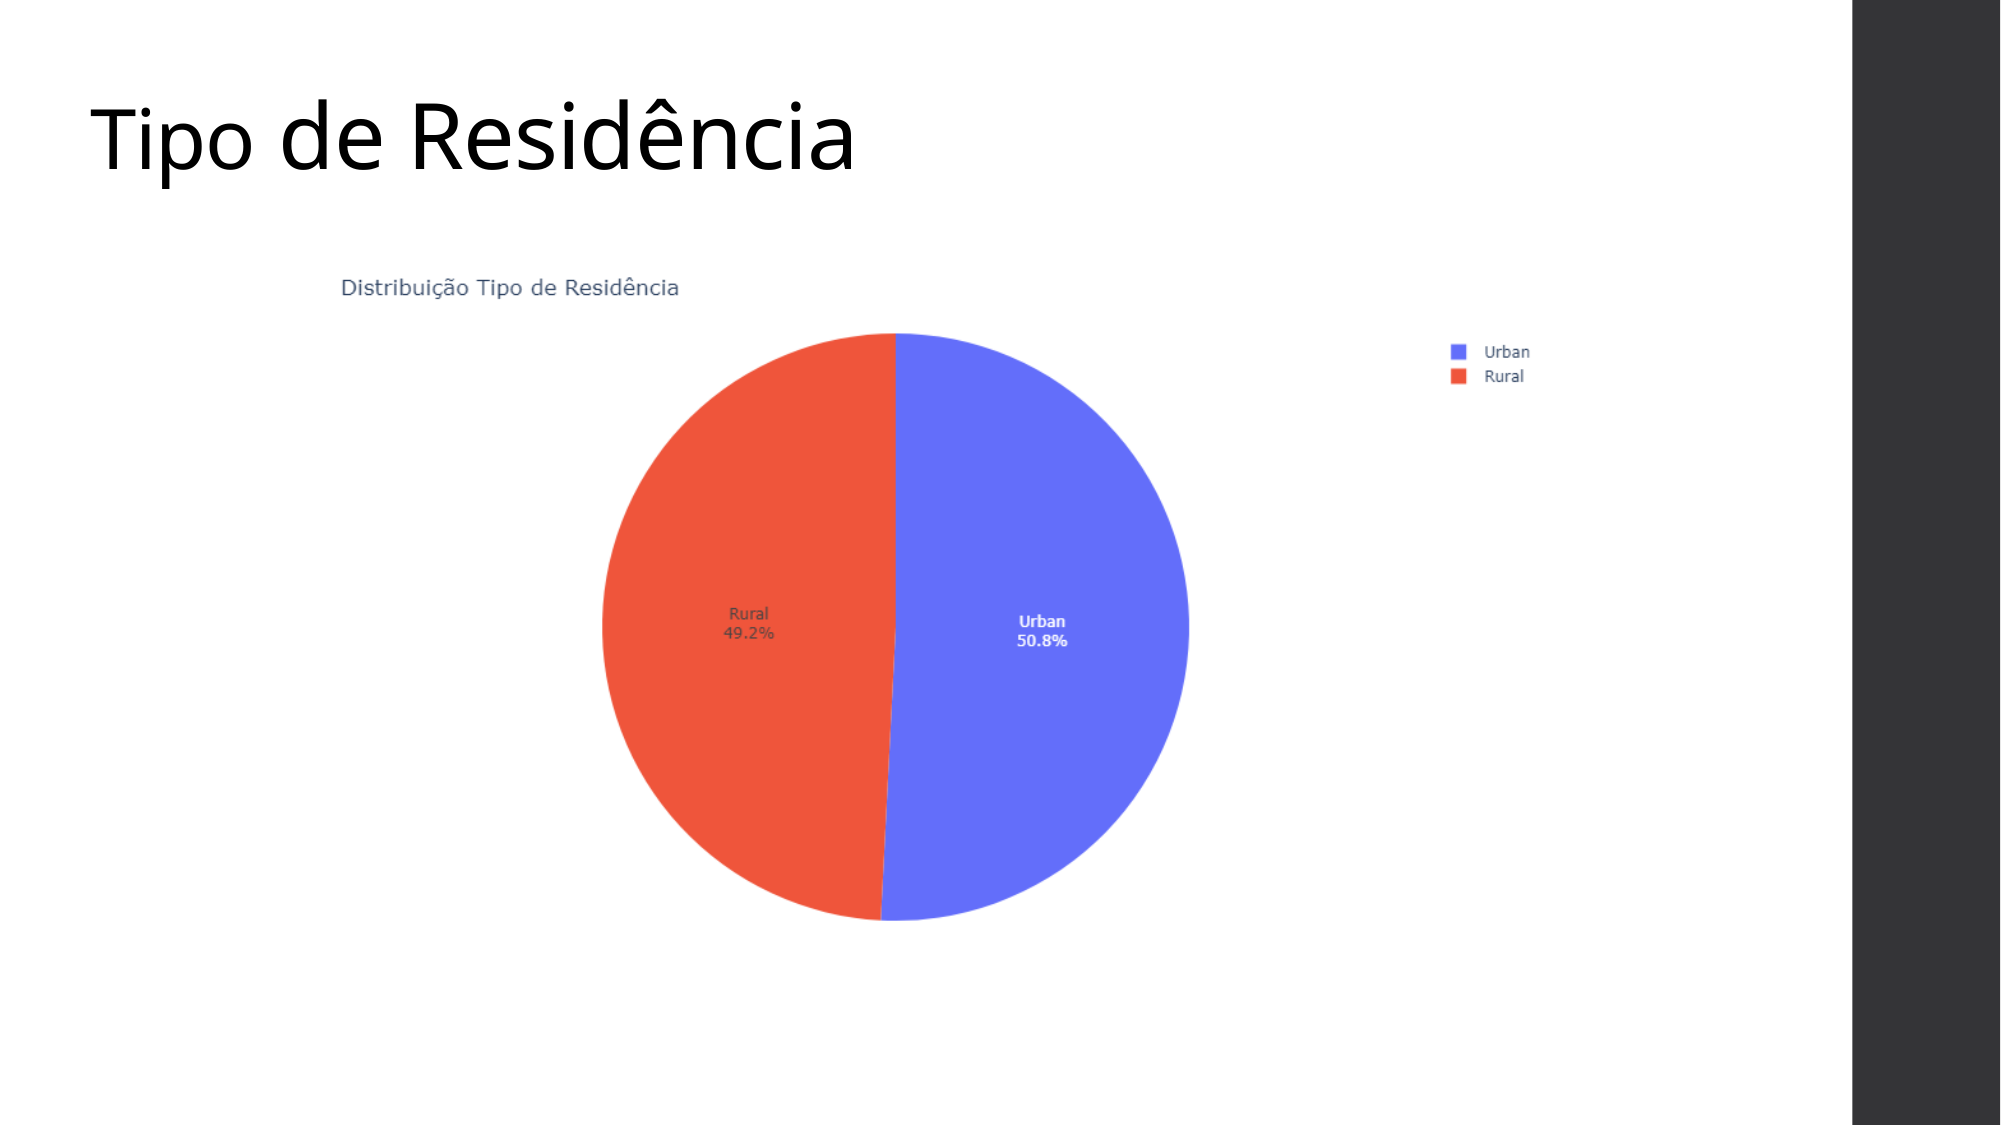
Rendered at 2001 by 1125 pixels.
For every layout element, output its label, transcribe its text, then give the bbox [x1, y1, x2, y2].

title Tipo de Residência [75, 52, 958, 197]
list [276, 257, 1553, 1023]
